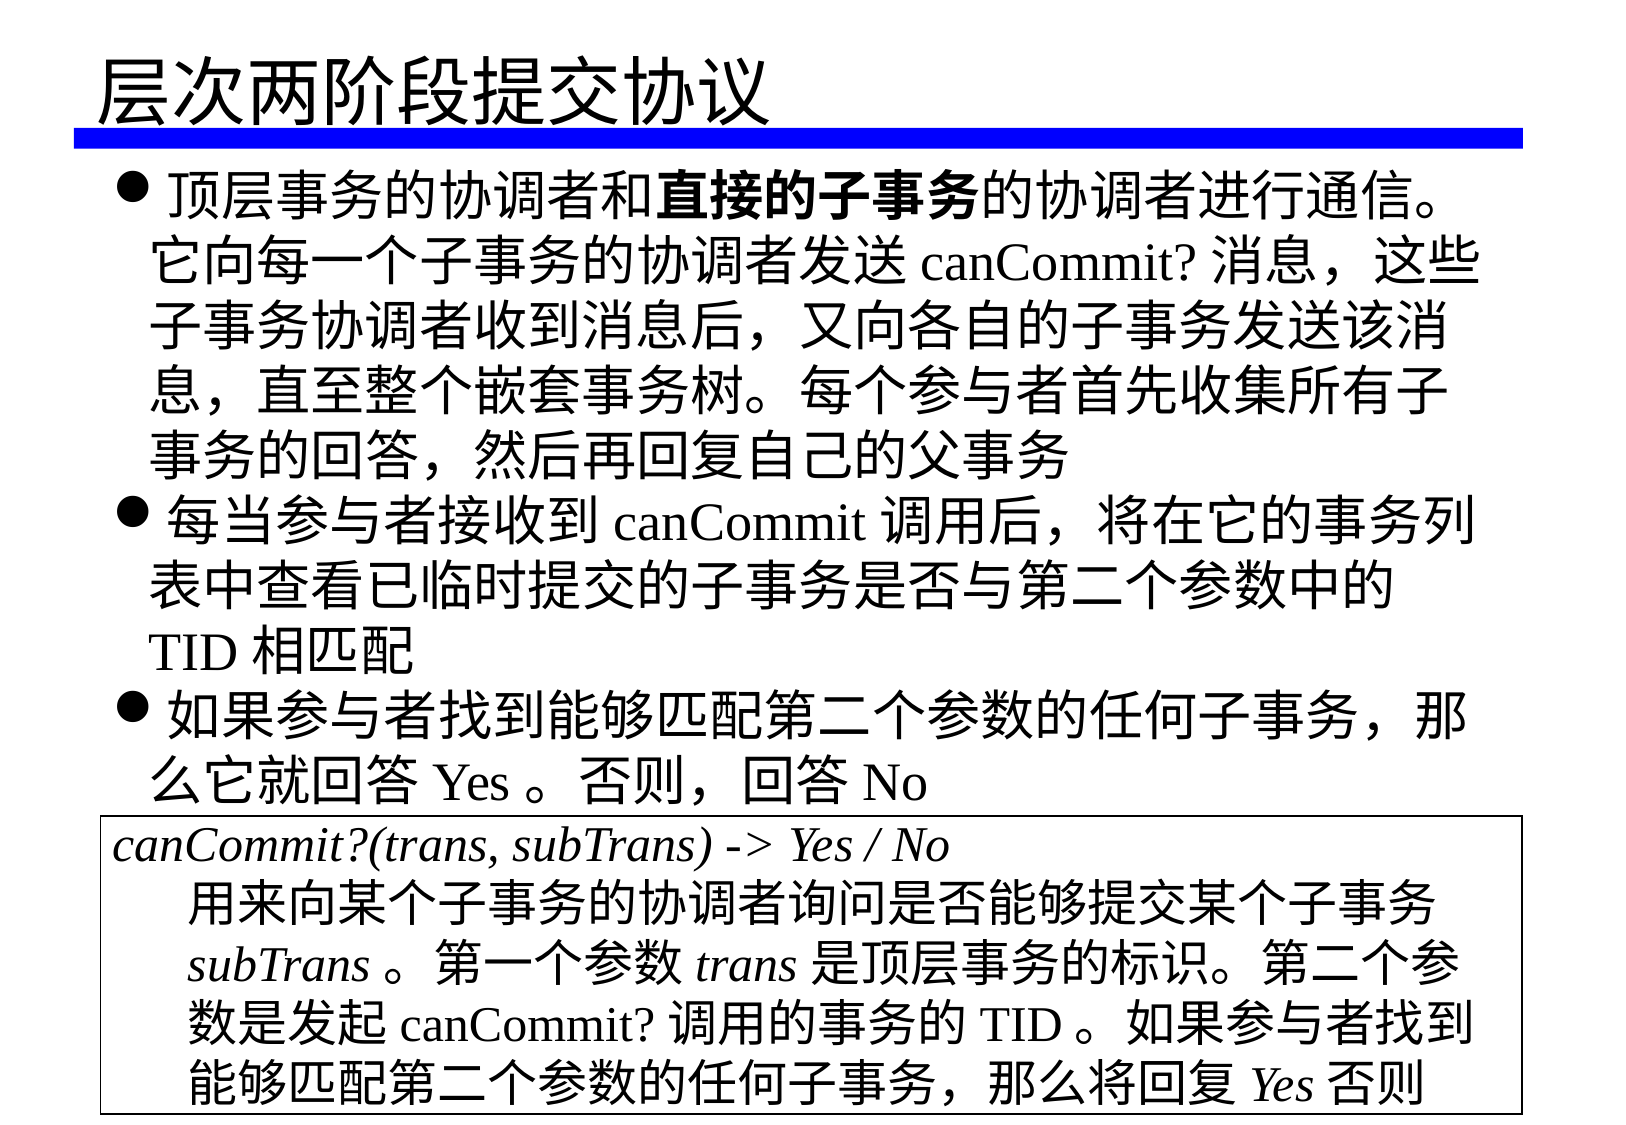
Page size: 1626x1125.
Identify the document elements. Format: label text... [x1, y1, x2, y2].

title 层次两阶段提交协议 [81, 0, 1535, 144]
text_box 顶层事务的协调者和直接的子事务的协调者进行通信。它向每一个子事务的协调者发送canCommit?消息，这些子事务协调者收到消息后，又向各自的子事务发送该消息，直至整个嵌套事务树。每个参与者首先收集所有子事务的回答，然后再回复自己的父事务 每当参与者接收到canCommit调用后，将在它的事务列表中查看已临时提交的子事务是否与第二个参数中的TID相匹配 如果参与者找到能够匹配第二个参数的任何子事务，那么它就回答Yes。否则，回答No canCommit?(trans, subTrans) -> Yes / No 用来向某个子事务的协调者询问是否能够提交某个子事务 subTrans。第一个参数trans是顶层事务的标识。第二个参数是发起canCommit?调用的事务的TID。如果参与者找到能够匹配第二个参数的任何子事务，那么将回复Yes否则No [97, 154, 1511, 1125]
text_box [100, 815, 1523, 1115]
